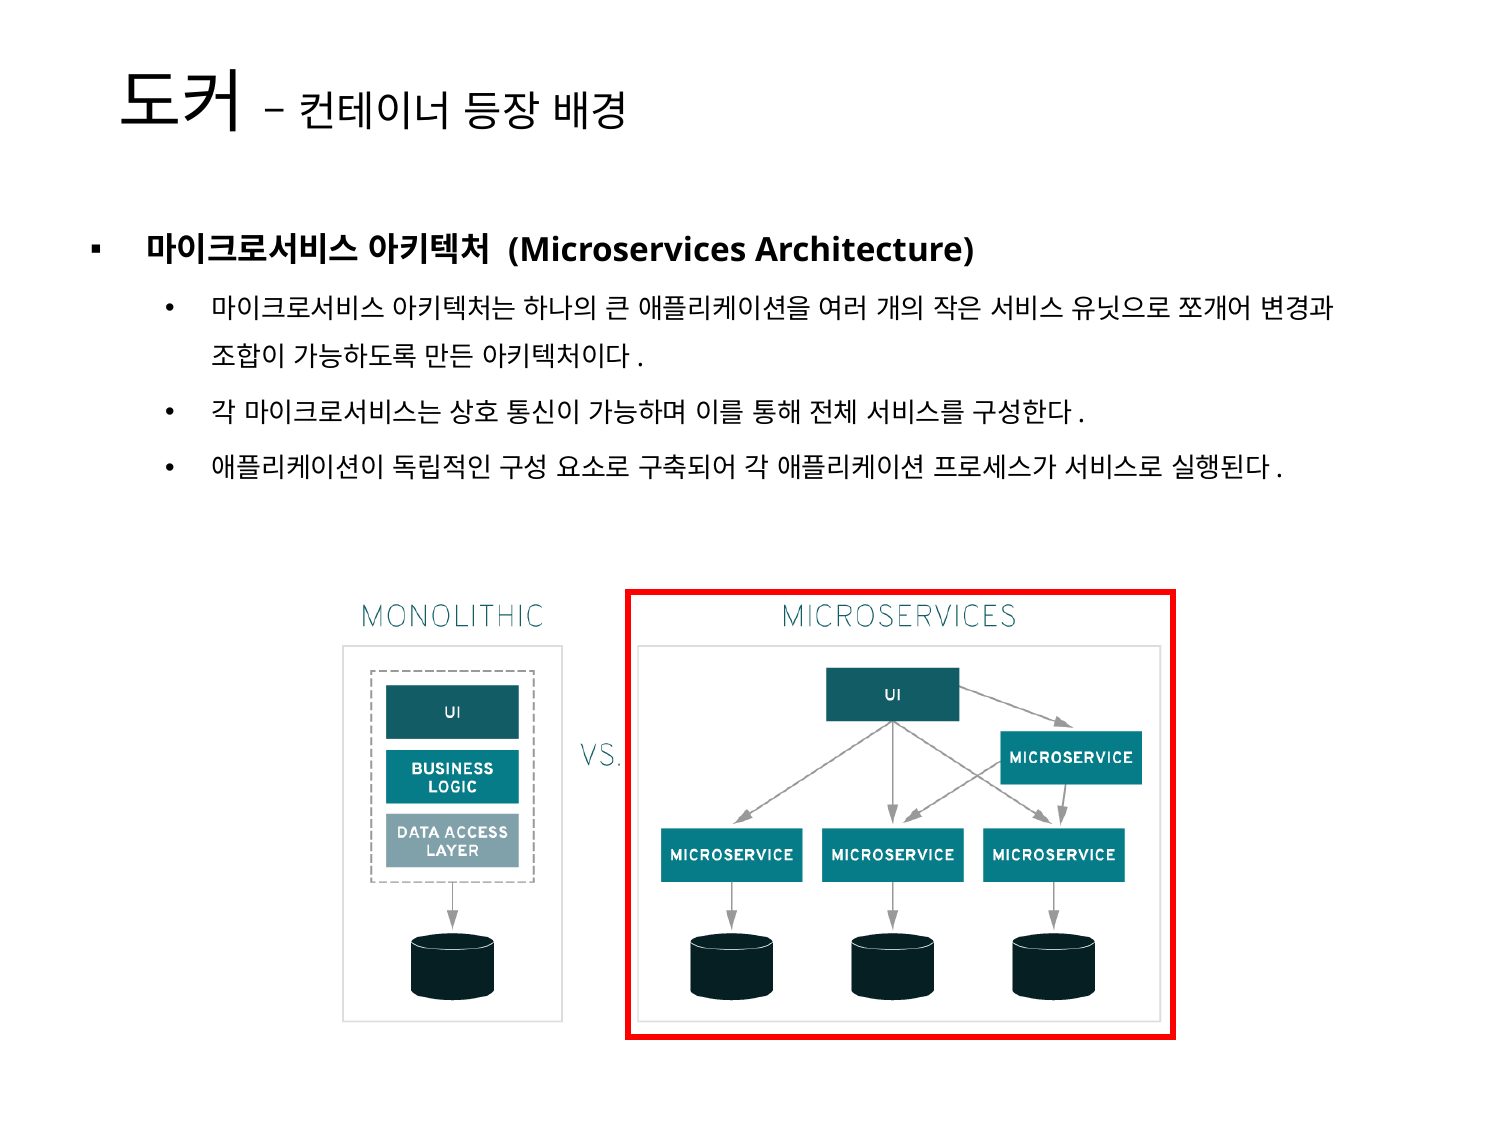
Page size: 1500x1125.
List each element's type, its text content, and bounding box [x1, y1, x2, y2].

list 마이크로서비스 아키텍처 (Microservices Architecture) 마이크로서비스 아키텍처는 하나의 큰 애플리케이션을 여러 개의 작은 서비스 유닛으로 쪼개어 변경과 조합이 가능하도록 만든 아키텍처이다. 각 마이크로서비스는 상호 통신이 가능하며 이를 통해 전체 서비스를 구성한다. 애플리케이션이 독립적인 구성 요소로 구축되어 각 애플리케이션 프로세스가 서비스로 실행된다. [75, 200, 1425, 547]
picture [327, 577, 1174, 1038]
title 도커 – 컨테이너 등장 배경 [103, 59, 1397, 200]
